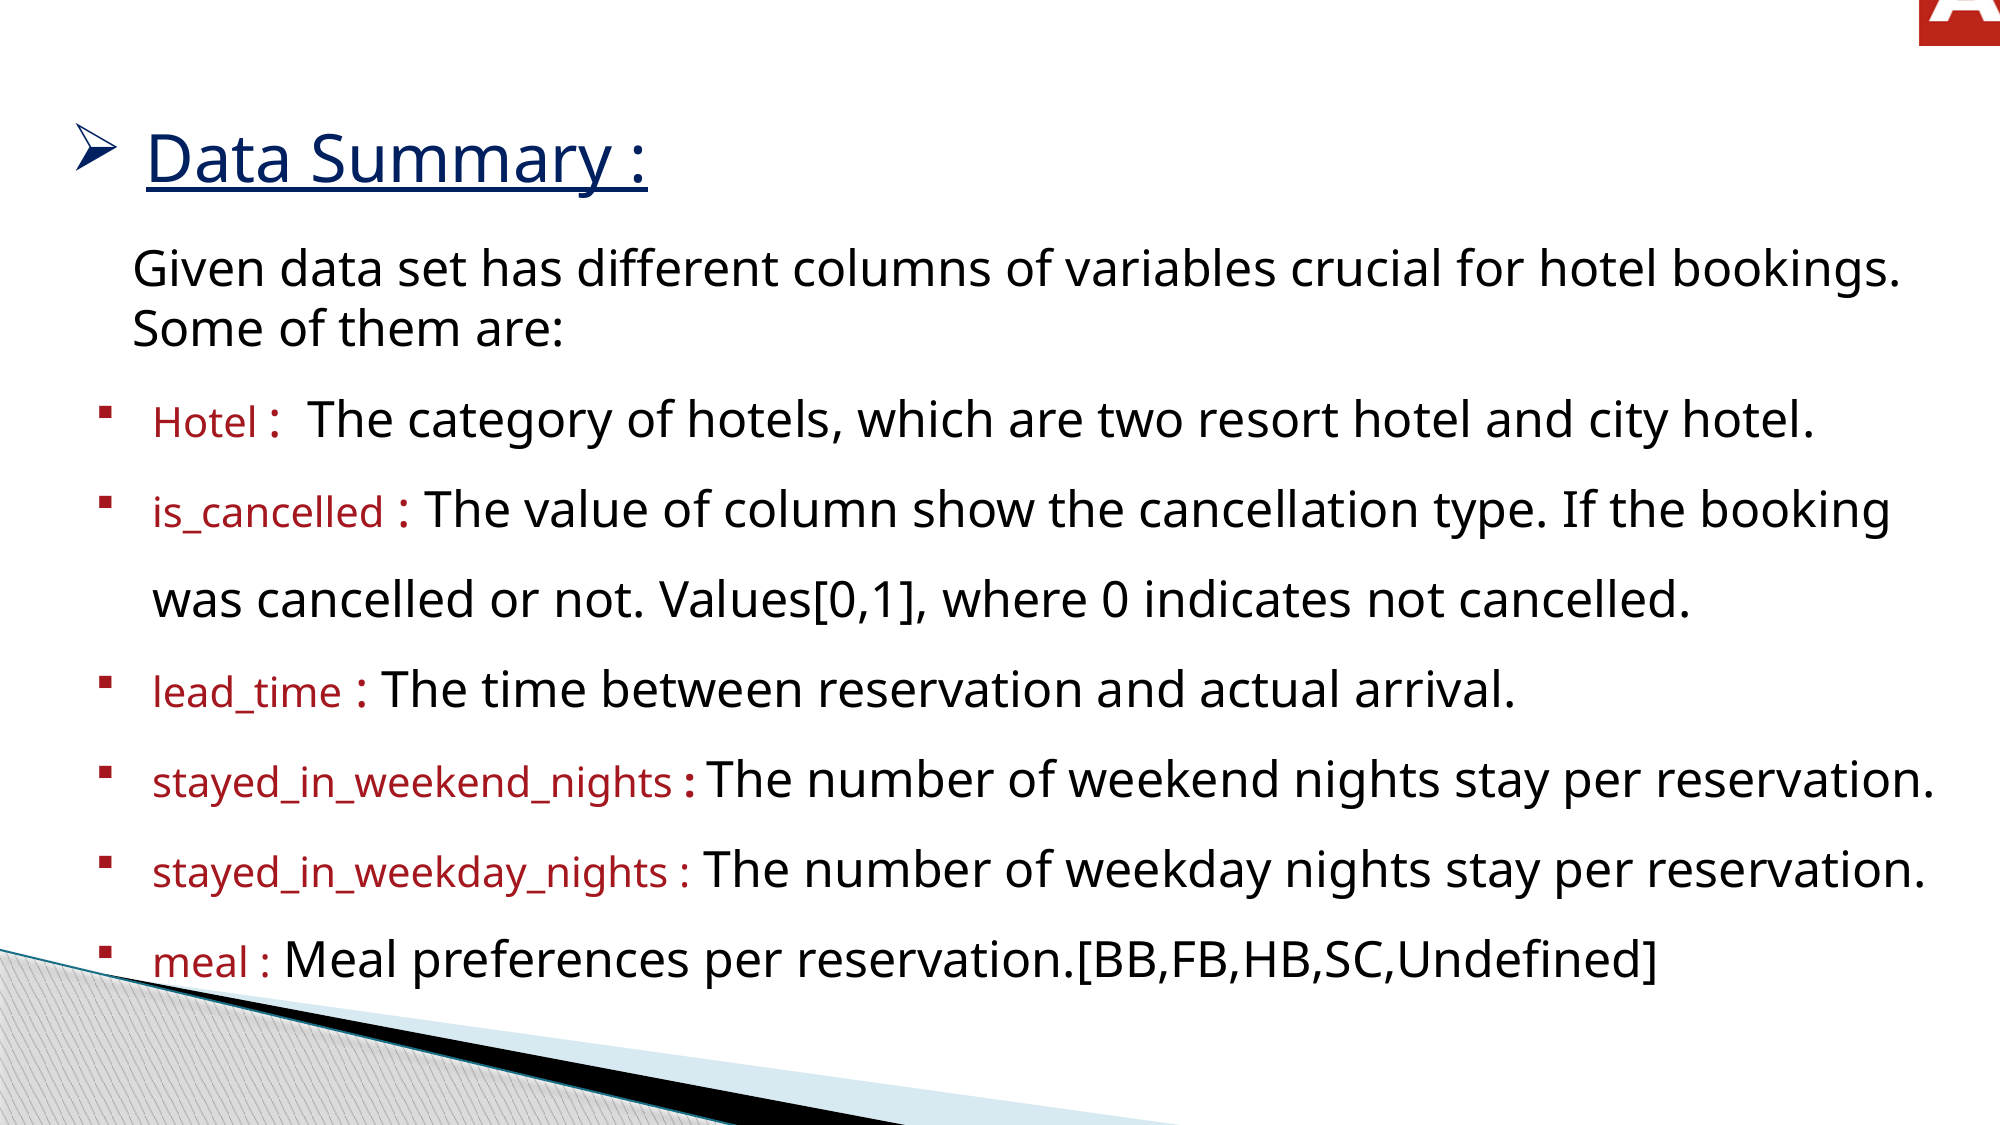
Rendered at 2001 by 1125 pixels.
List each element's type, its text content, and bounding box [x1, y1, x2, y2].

picture [1917, 0, 2000, 47]
text_box Given data set has different columns of variables crucial for hotel bookings. Some of them are: [117, 229, 1964, 364]
text_box Data Summary : [55, 108, 663, 203]
text_box Hotel : The category of hotels, which are two resort hotel and city hotel. is_cancelled : The value of column show the cancellation type. If the booking was cancelled or not. Values[0,1], where 0 indicates not cancelled. lead_time : The time between reservation and actual arrival. stayed_in_weekend_nights : The number of weekend nights stay per reservation. stayed_in_weekday_nights : The number of weekday nights stay per reservation. meal : Meal preferences per reservation.[BB,FB,HB,SC,Undefined] [81, 350, 2000, 996]
